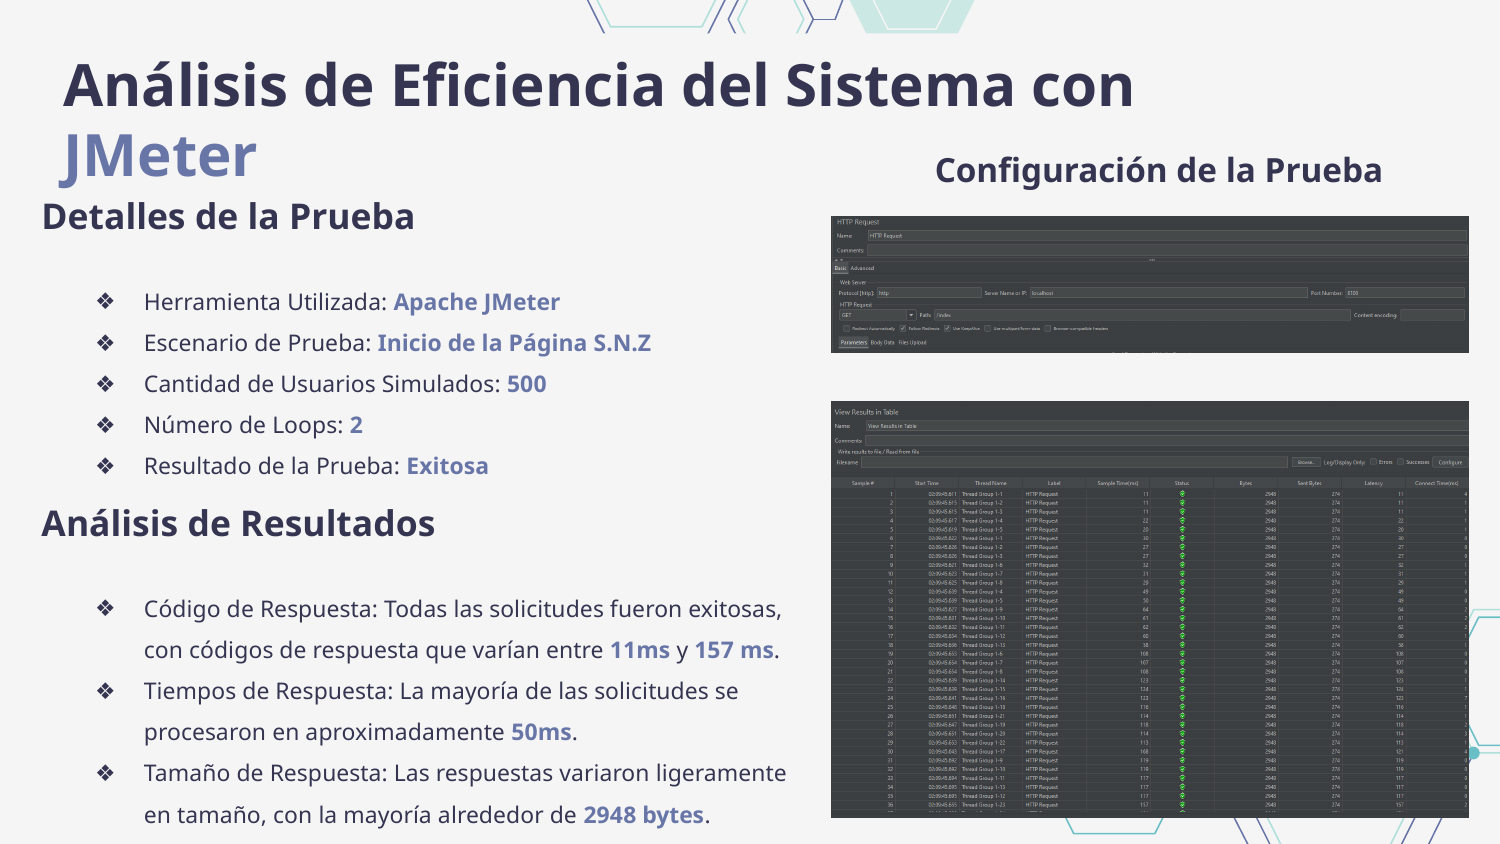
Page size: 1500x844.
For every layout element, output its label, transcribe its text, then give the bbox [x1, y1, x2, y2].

subtitle Herramienta Utilizada: Apache JMeter Escenario de Prueba: Inicio de la Página S.N.Z Cantidad de Usuarios Simulados: 500 Número de Loops: 2 Resultado de la Prueba: Exitosa [53, 258, 691, 565]
title Análisis de Eficiencia del Sistema con JMeter [48, 33, 1361, 163]
picture [831, 216, 1470, 353]
title Detalles de la Prueba [26, 163, 919, 252]
subtitle Código de Respuesta: Todas las solicitudes fueron exitosas, con códigos de respuesta que varían entre 11ms y 157 ms. Tiempos de Respuesta: La mayoría de las solicitudes se procesaron en aproximadamente 50ms. Tamaño de Respuesta: Las respuestas variaron ligeramente en tamaño, con la mayoría alrededor de 2948 bytes. [53, 565, 832, 844]
text_box Configuración de la Prueba [919, 133, 1412, 215]
title Análisis de Resultados [26, 470, 492, 559]
picture [831, 401, 1470, 819]
